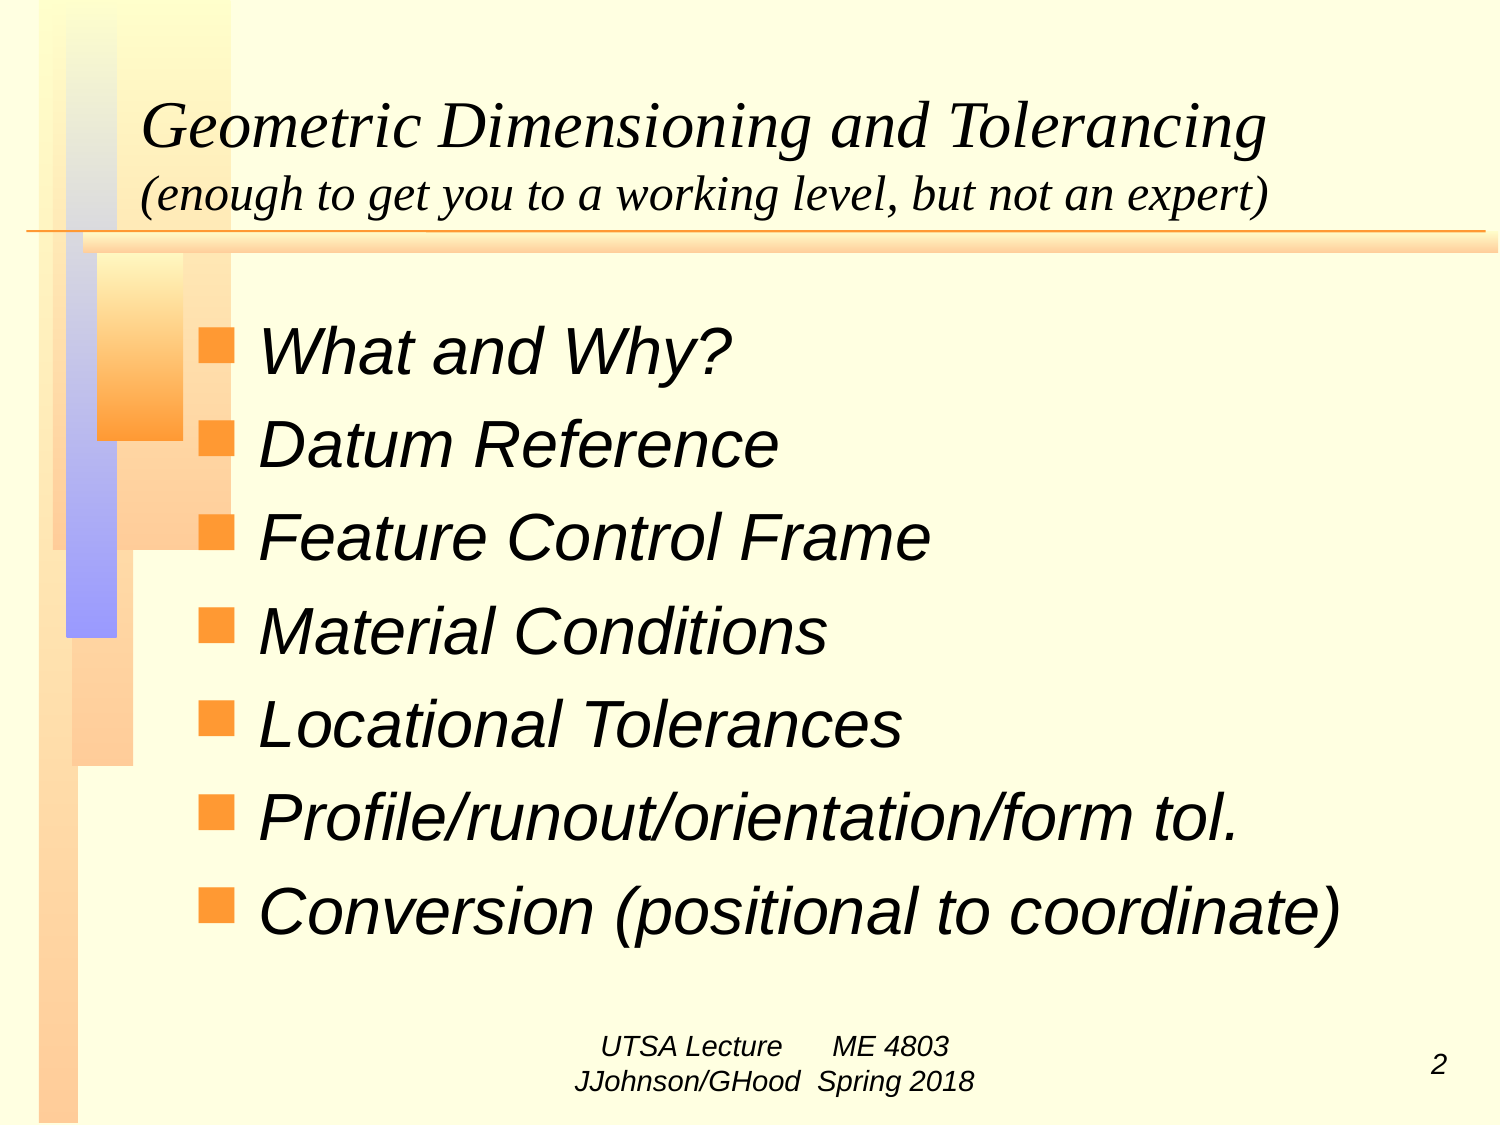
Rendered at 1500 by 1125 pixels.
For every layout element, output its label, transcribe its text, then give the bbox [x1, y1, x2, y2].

footer UTSA Lecture ME 4803 JJohnson/GHood Spring 2018 [537, 1024, 1013, 1101]
title Geometric Dimensioning and Tolerancing (enough to get you to a working level, but not an expert) [124, 37, 1401, 229]
list What and Why? Datum Reference Feature Control Frame Material Conditions Locational Tolerances Profile/runout/orientation/form tol. Conversion (positional to coordinate) [187, 299, 1463, 976]
slide_number 2 [1149, 1024, 1463, 1101]
